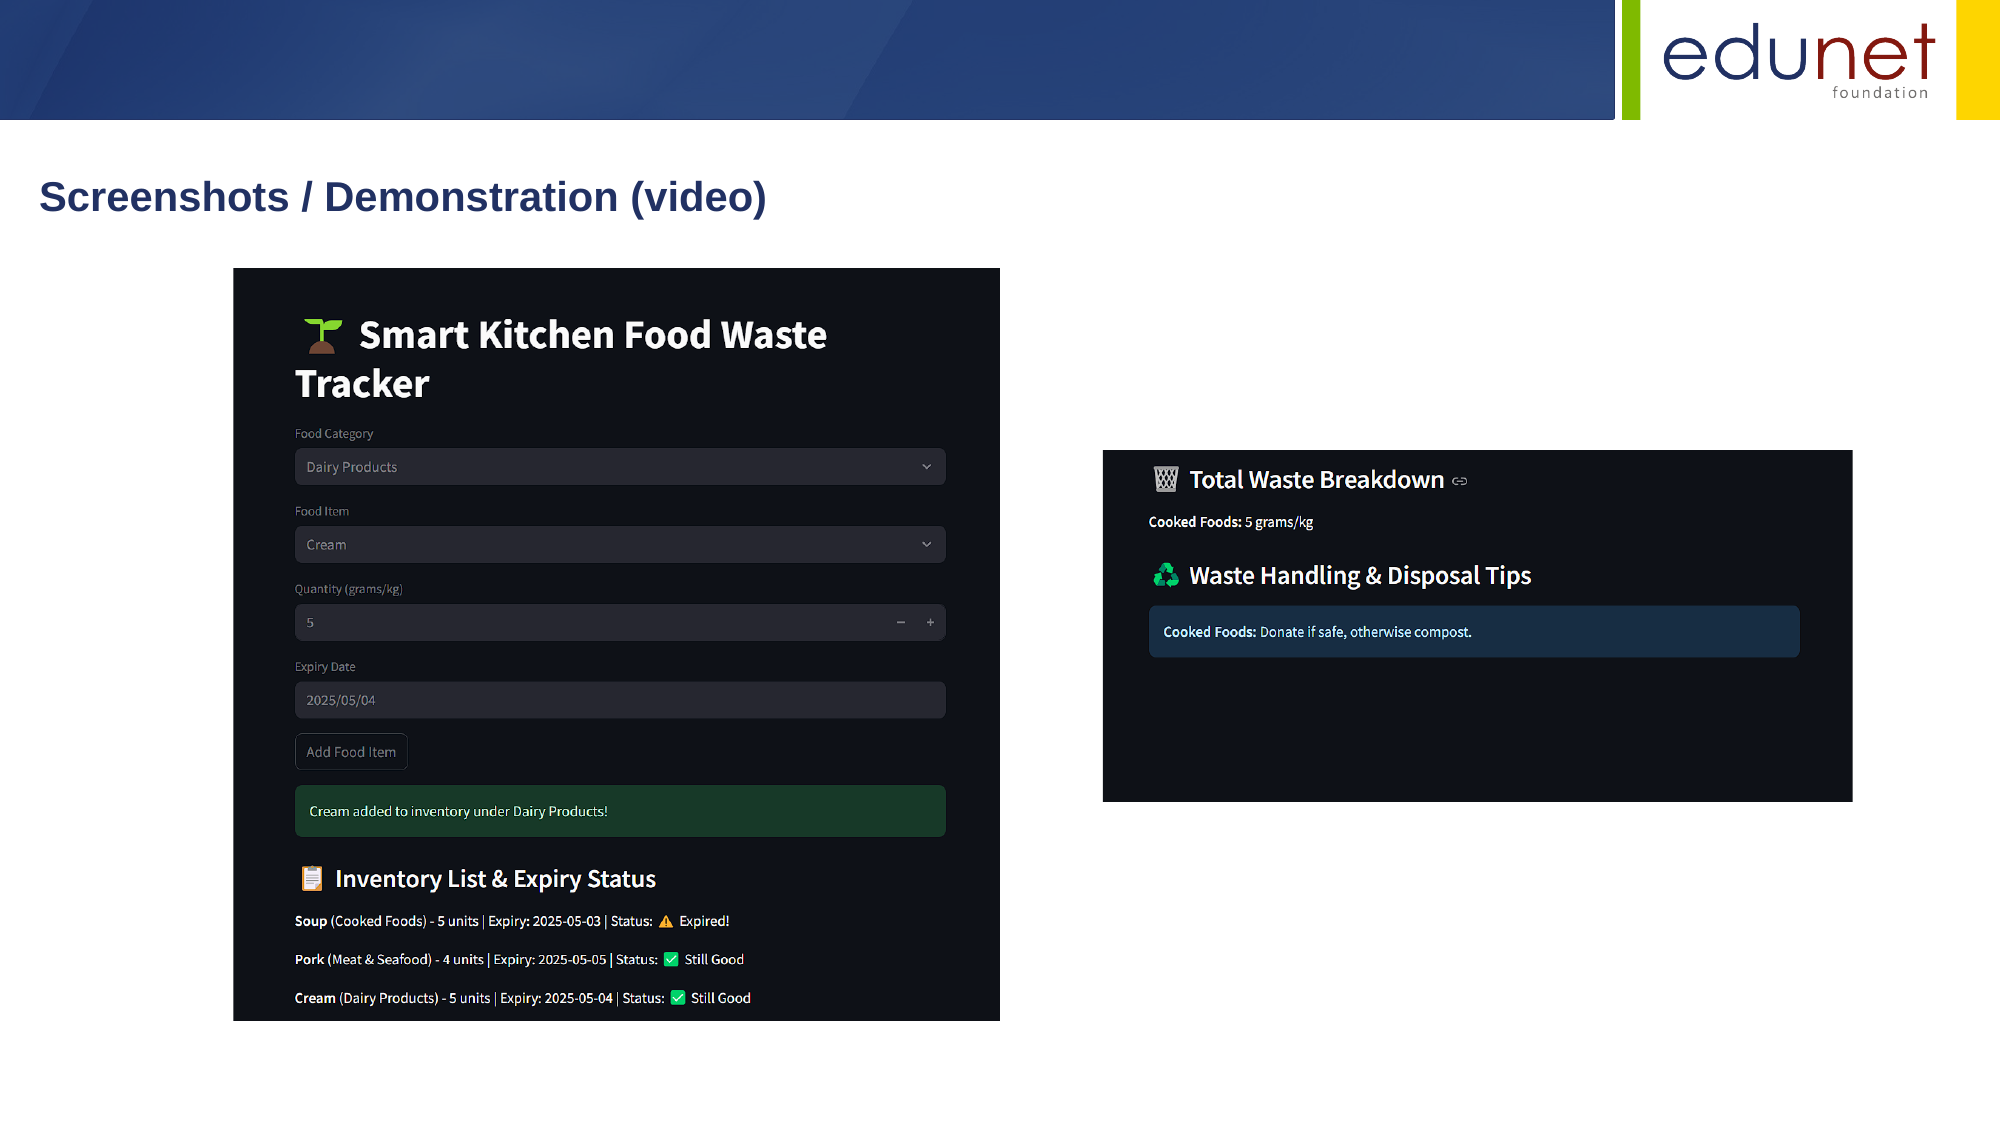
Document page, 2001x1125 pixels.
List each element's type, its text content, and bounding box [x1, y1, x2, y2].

text_box Screenshots / Demonstration (video) [24, 162, 1026, 227]
picture [1652, 12, 1948, 108]
picture [1102, 449, 1853, 802]
picture [233, 267, 1001, 1021]
